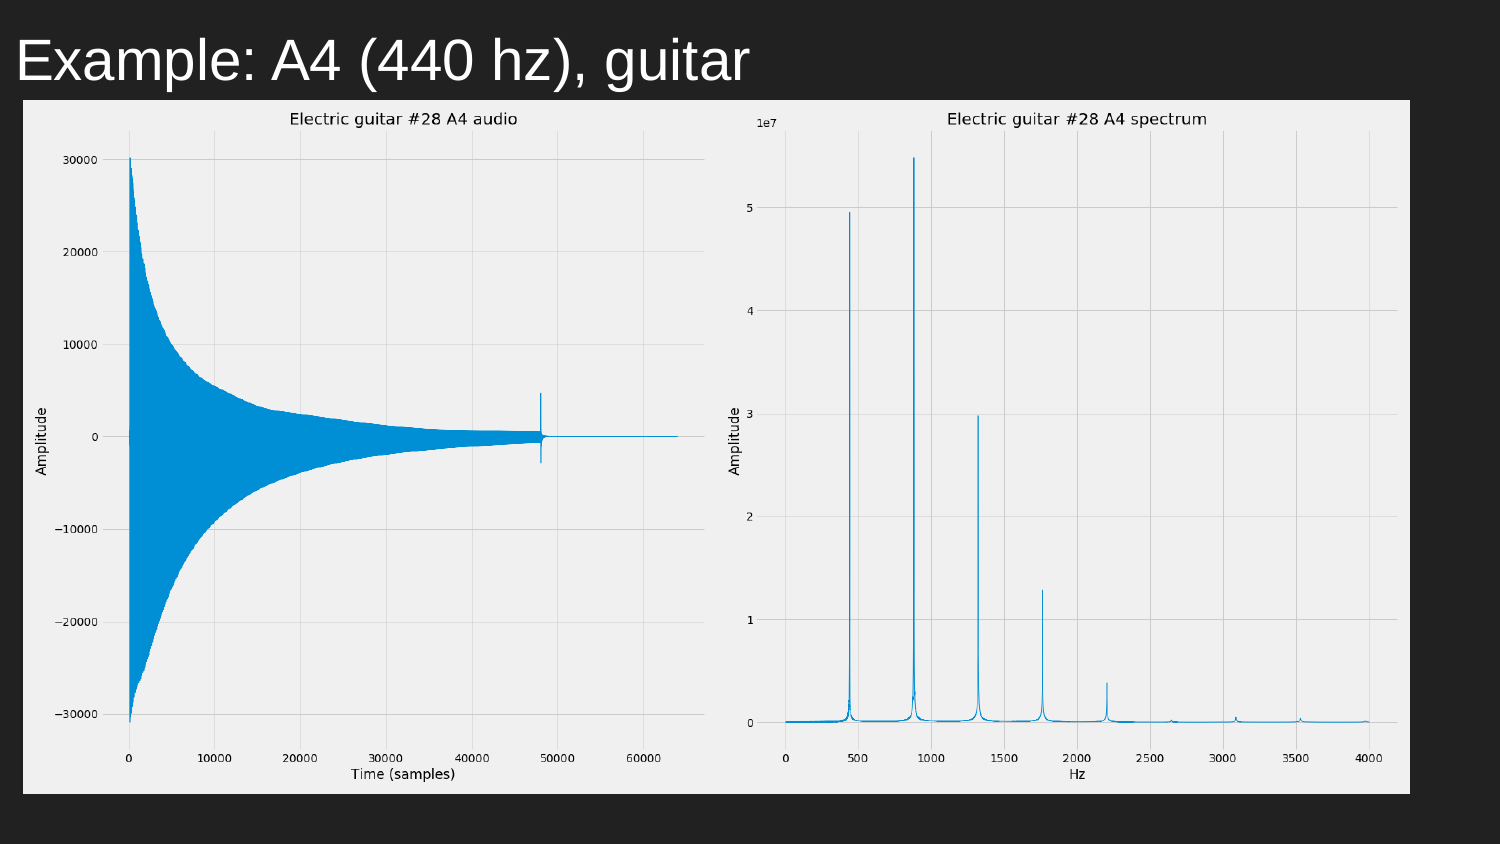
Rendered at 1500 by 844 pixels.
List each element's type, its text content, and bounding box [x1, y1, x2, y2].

picture [23, 100, 1410, 794]
title Example: A4 (440 hz), guitar [0, 6, 1398, 101]
